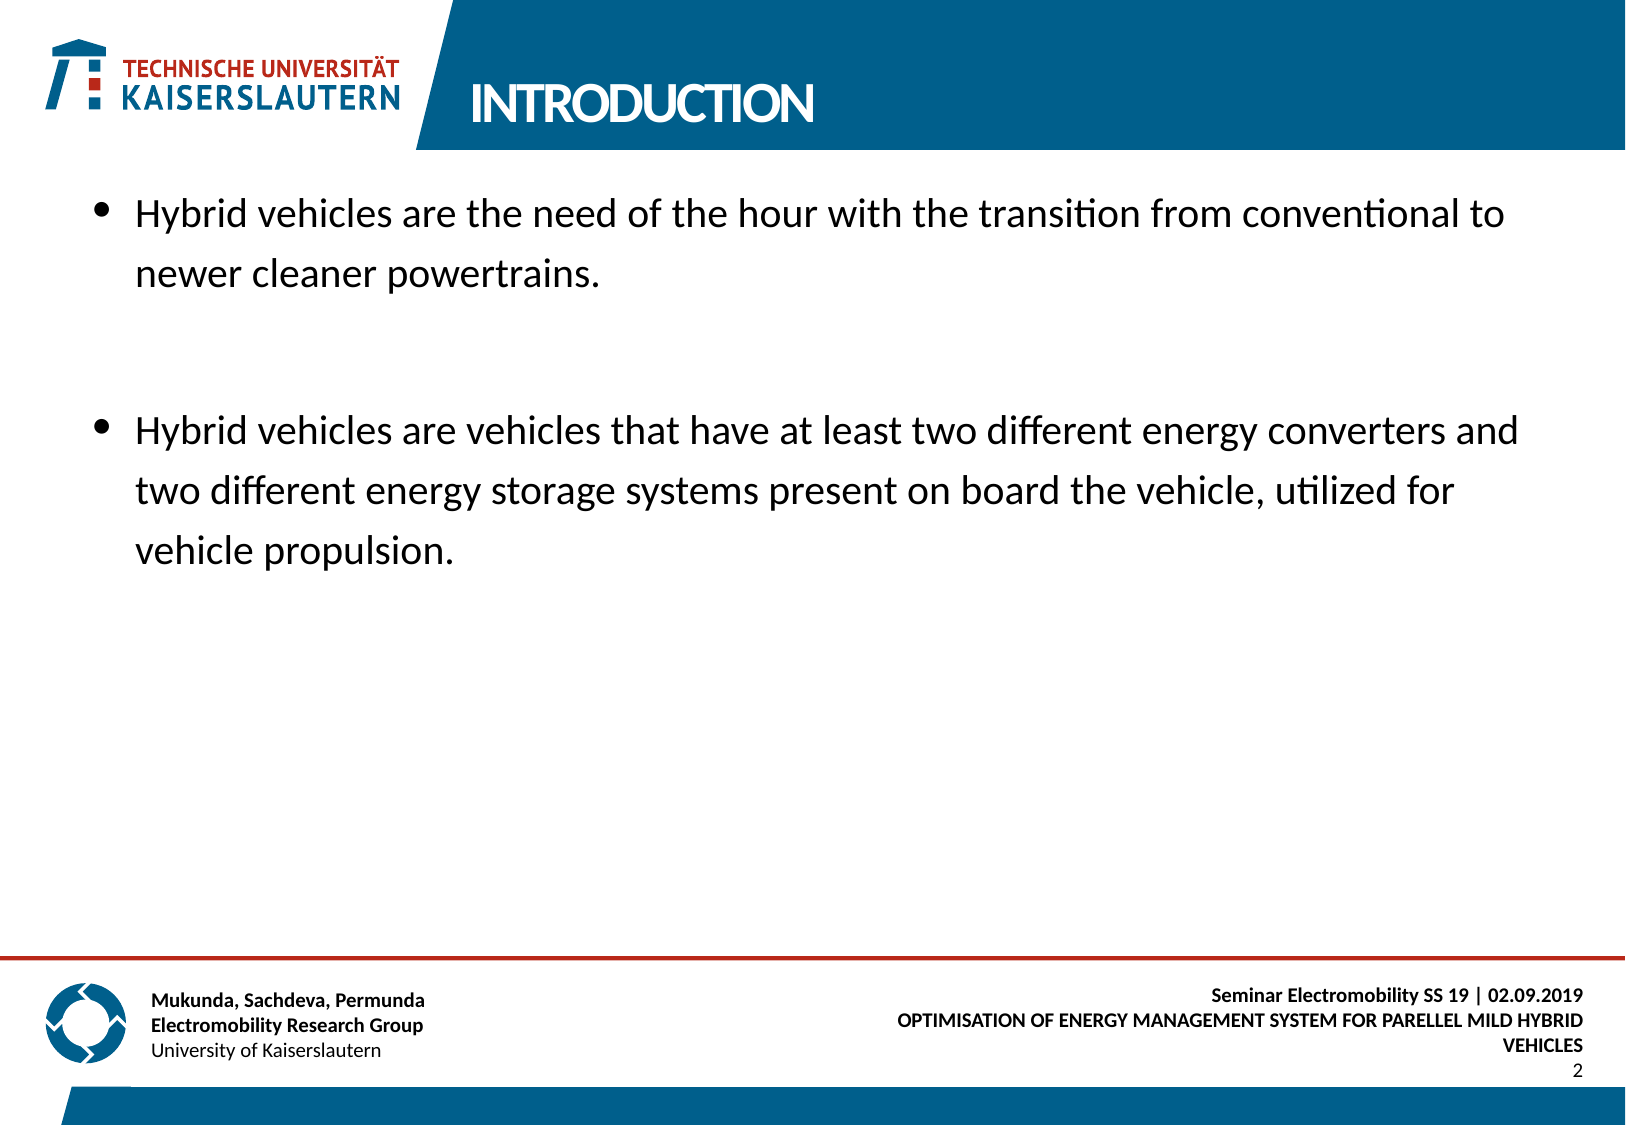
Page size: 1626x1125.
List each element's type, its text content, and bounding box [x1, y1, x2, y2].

title INTRODUCTION [453, 24, 1604, 175]
list Hybrid vehicles are the need of the hour with the transition from conventional to newer cleaner powertrains. Hybrid vehicles are vehicles that have at least two different energy converters and two different energy storage systems present on board the vehicle, utilized for vehicle propulsion. [46, 167, 1587, 941]
